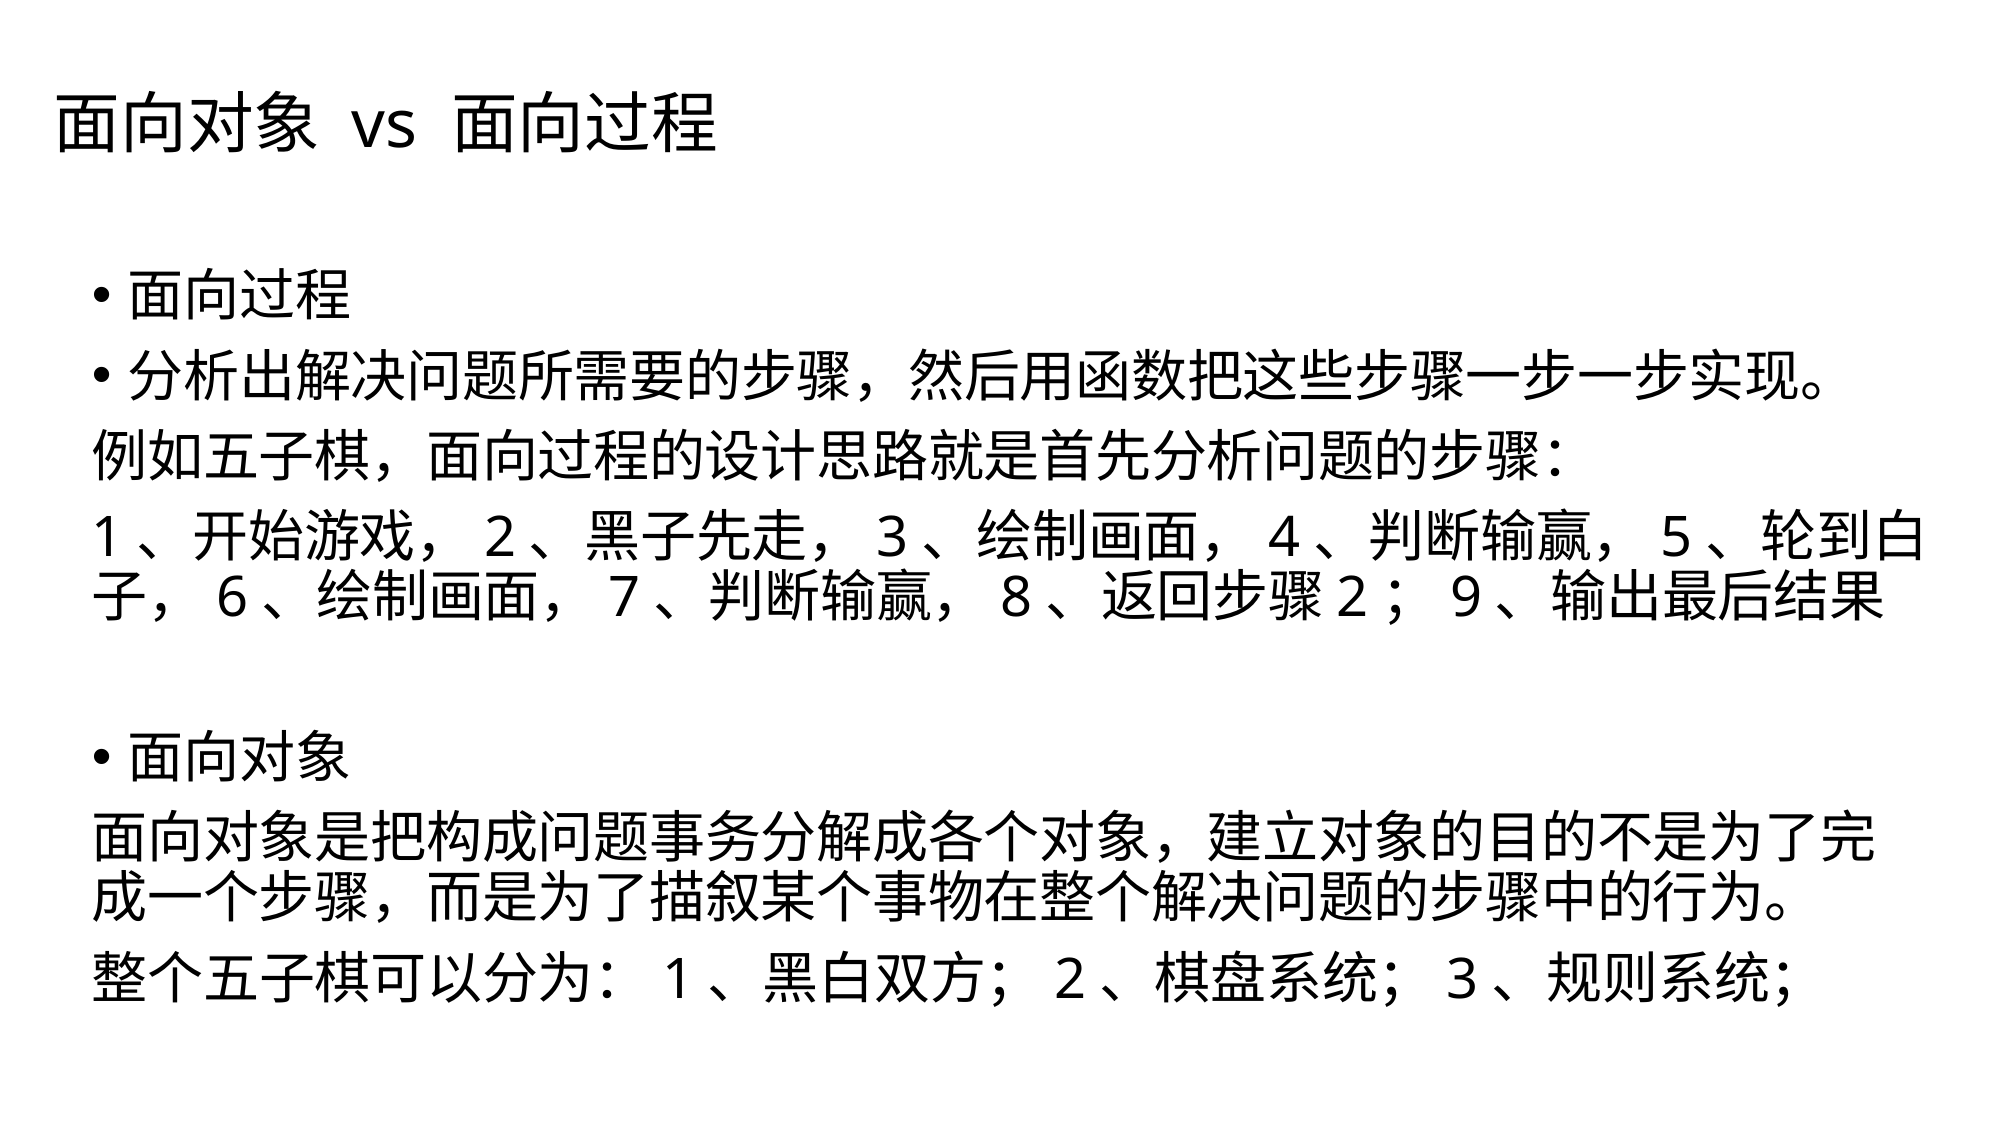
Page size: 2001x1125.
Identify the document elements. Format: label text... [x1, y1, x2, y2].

list 面向过程 分析出解决问题所需要的步骤，然后用函数把这些步骤一步一步实现。 例如五子棋，面向过程的设计思路就是首先分析问题的步骤： 1、开始游戏，2、黑子先走，3、绘制画面，4、判断输赢，5、轮到白子，6、绘制画面，7、判断输赢，8、返回步骤2；9、输出最后结果 面向对象 面向对象是把构成问题事务分解成各个对象，建立对象的目的不是为了完成一个步骤，而是为了描叙某个事物在整个解决问题的步骤中的行为。 整个五子棋可以分为：1、黑白双方；2、棋盘系统；3、规则系统； [76, 260, 1945, 1070]
text_box 面向对象 vs 面向过程 [38, 73, 1764, 179]
